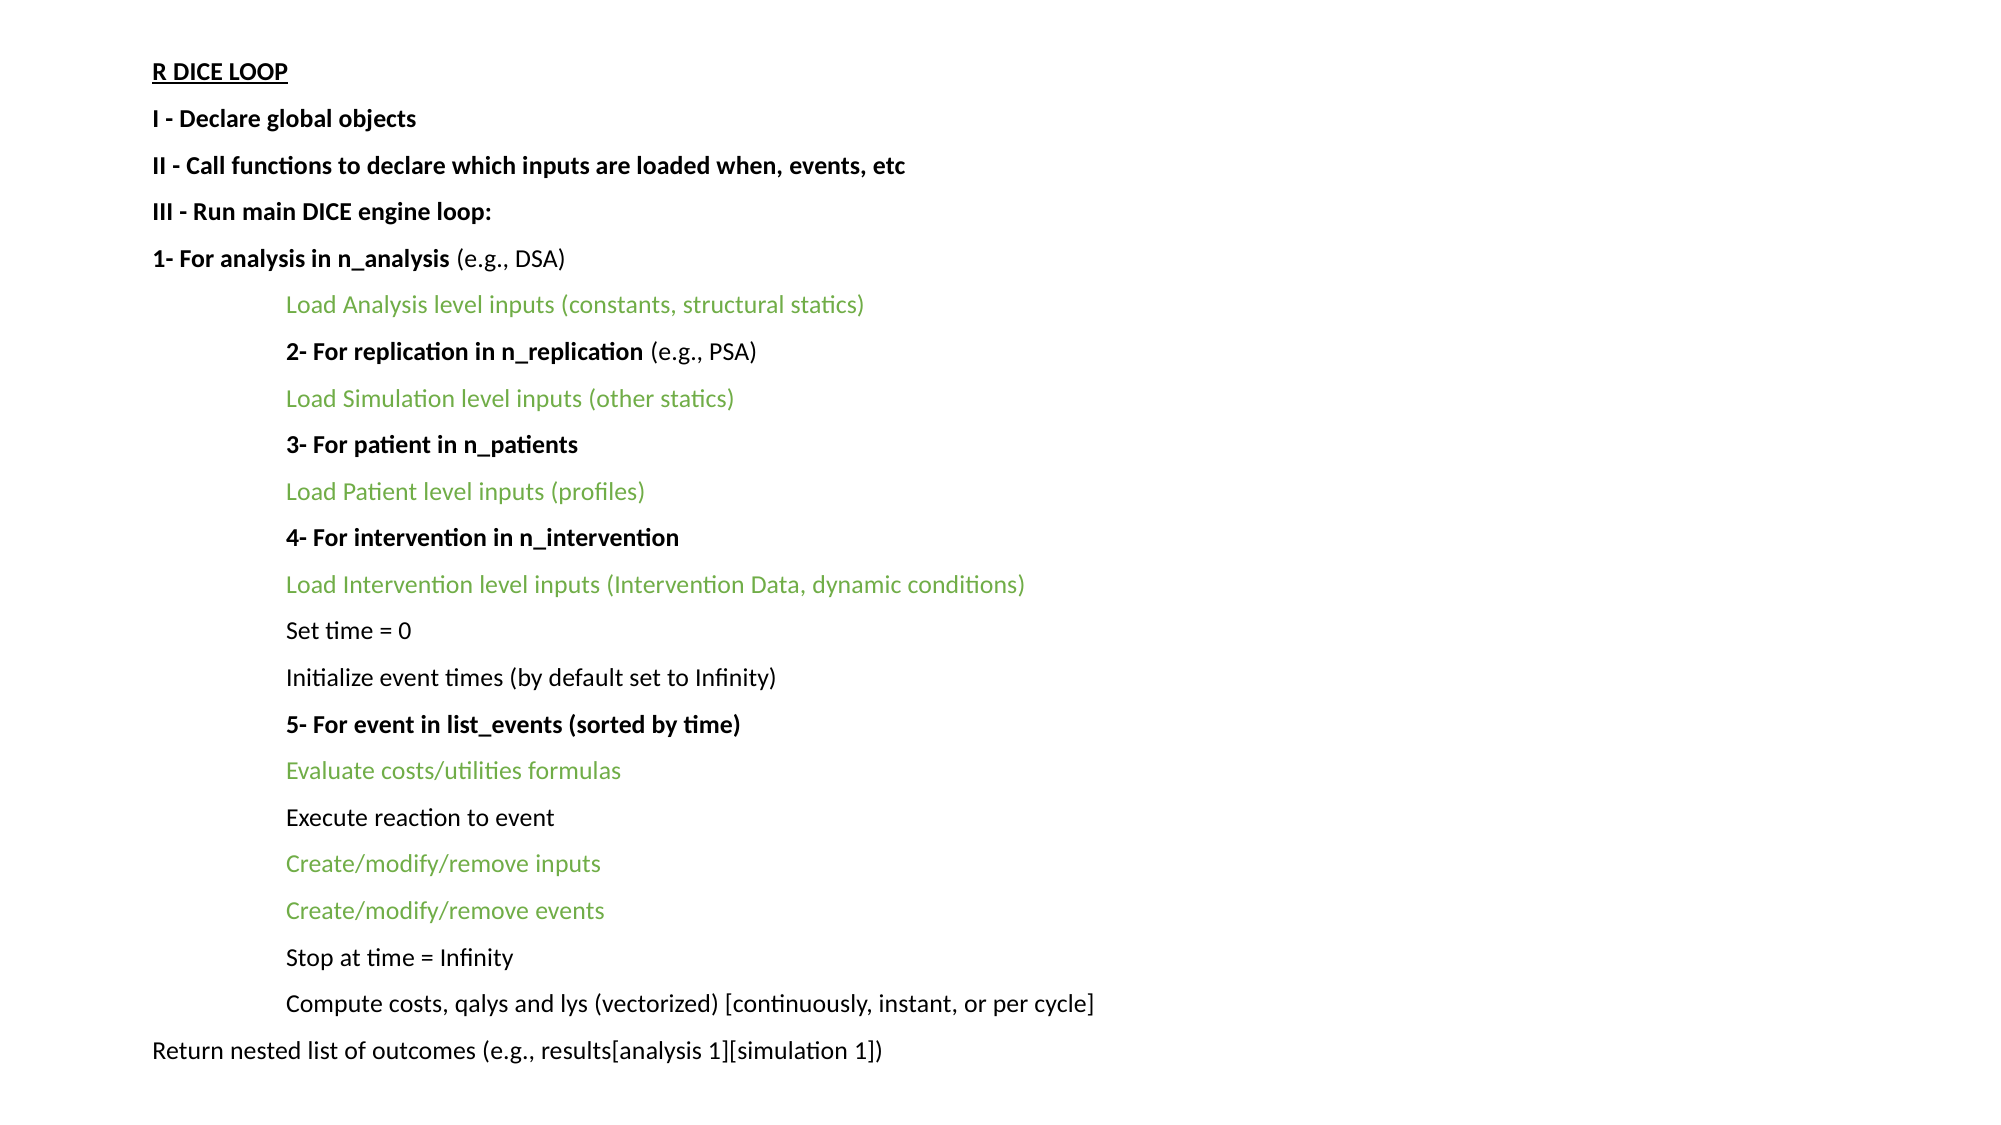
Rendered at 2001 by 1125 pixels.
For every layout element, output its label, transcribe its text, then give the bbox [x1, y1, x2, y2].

list R DICE LOOP I - Declare global objects II - Call functions to declare which inputs are loaded when, events, etc III - Run main DICE engine loop: 1- For analysis in n_analysis (e.g., DSA) Load Analysis level inputs (constants, structural statics) 2- For replication in n_replication (e.g., PSA) Load Simulation level inputs (other statics) 3- For patient in n_patients Load Patient level inputs (profiles) 4- For intervention in n_intervention Load Intervention level inputs (Intervention Data, dynamic conditions) Set time = 0 Initialize event times (by default set to Infinity) 5- For event in list_events (sorted by time) Evaluate costs/utilities formulas Execute reaction to event Create/modify/remove inputs Create/modify/remove events Stop at time = Infinity Compute costs, qalys and lys (vectorized) [continuously, instant, or per cycle] Return nested list of outcomes (e.g., results[analysis 1][simulation 1]) [137, 50, 1863, 1082]
